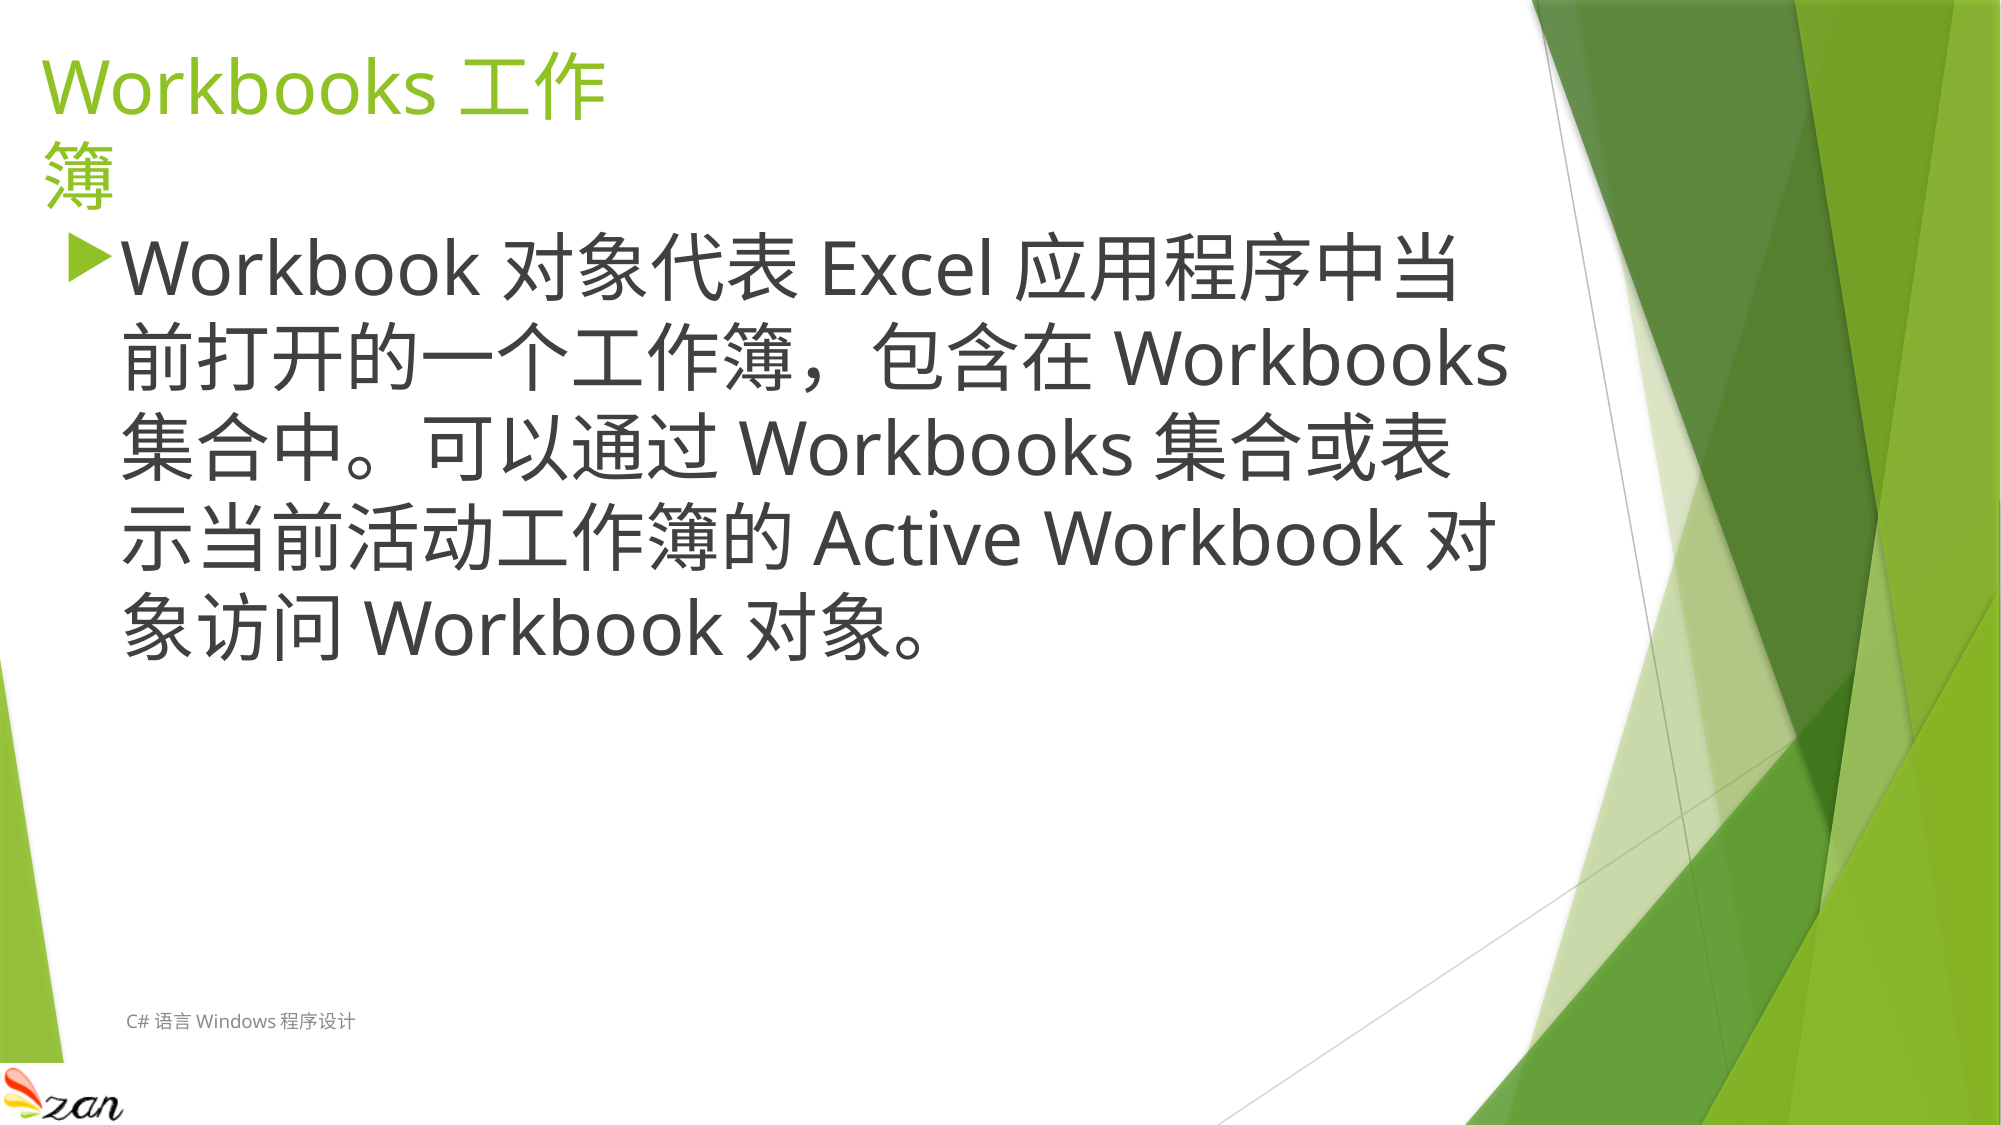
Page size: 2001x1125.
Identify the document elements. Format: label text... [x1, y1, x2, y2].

list Workbook对象代表Excel应用程序中当前打开的一个工作簿，包含在Workbooks集合中。可以通过Workbooks集合或表示当前活动工作簿的Active Workbook对象访问Workbook对象。 [48, 212, 1532, 728]
footer C#语言Windows程序设计 [111, 991, 1145, 1051]
picture [0, 1063, 128, 1125]
title Workbooks工作簿 [26, 32, 653, 145]
